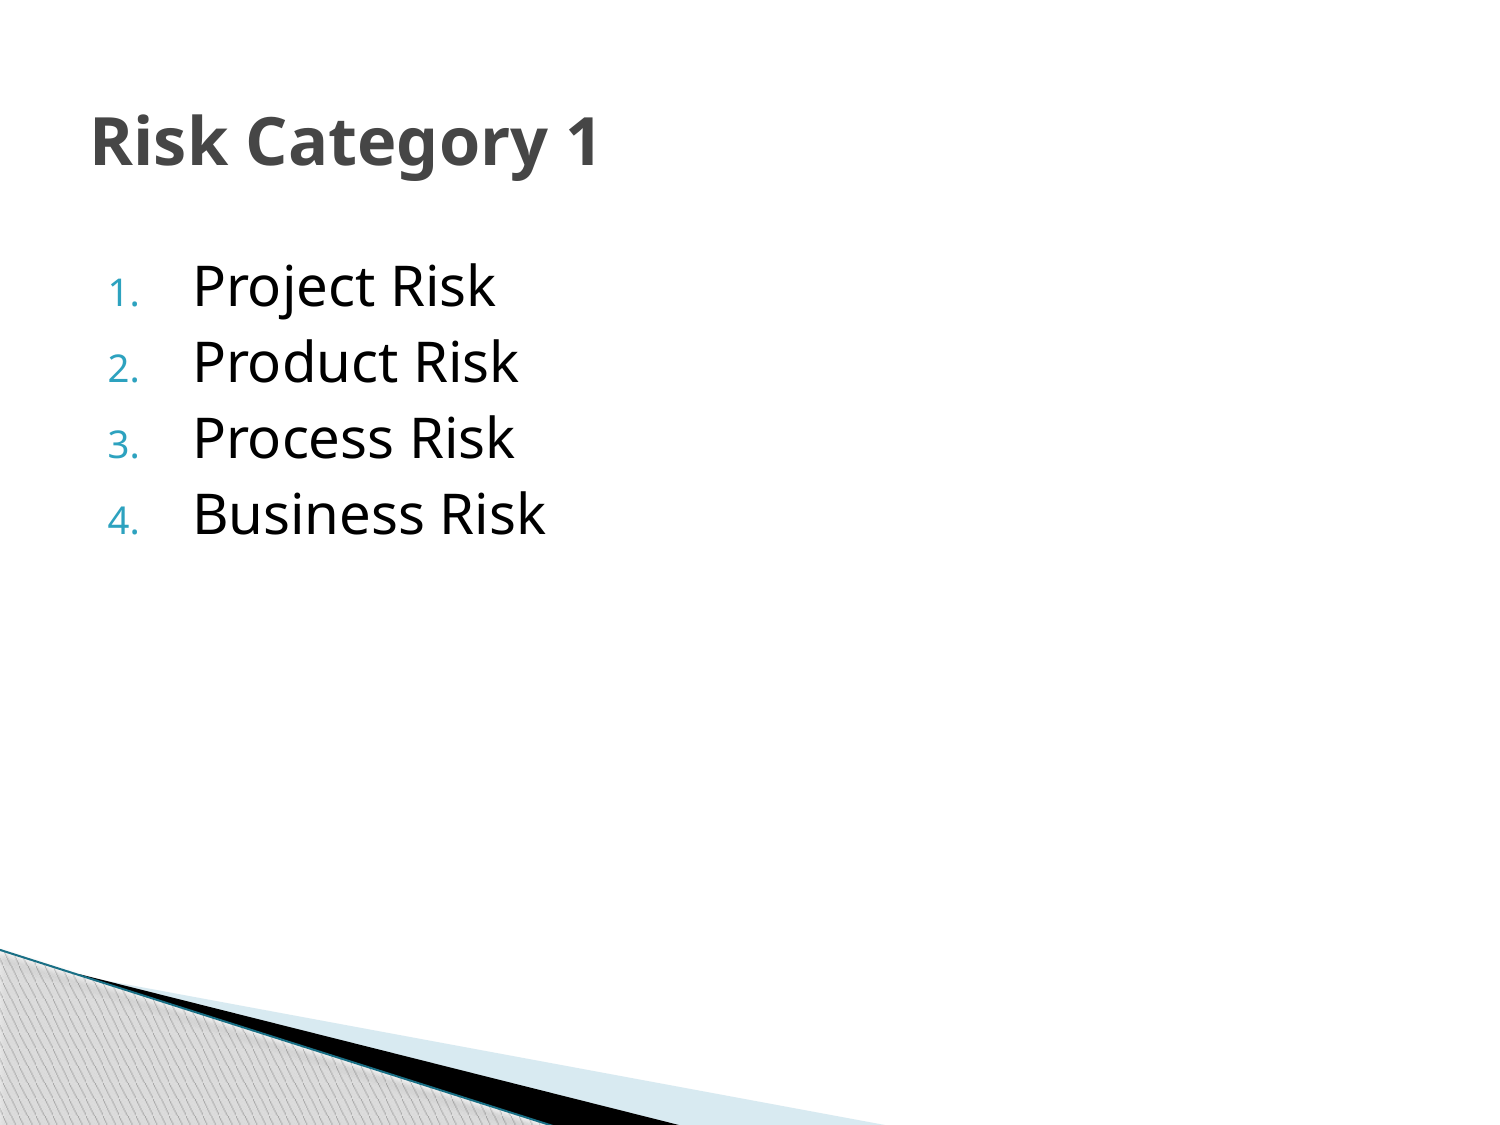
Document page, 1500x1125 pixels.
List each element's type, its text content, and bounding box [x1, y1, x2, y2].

list Project Risk Product Risk Process Risk Business Risk [75, 243, 1425, 986]
title Risk Category 1 [75, 45, 1425, 233]
